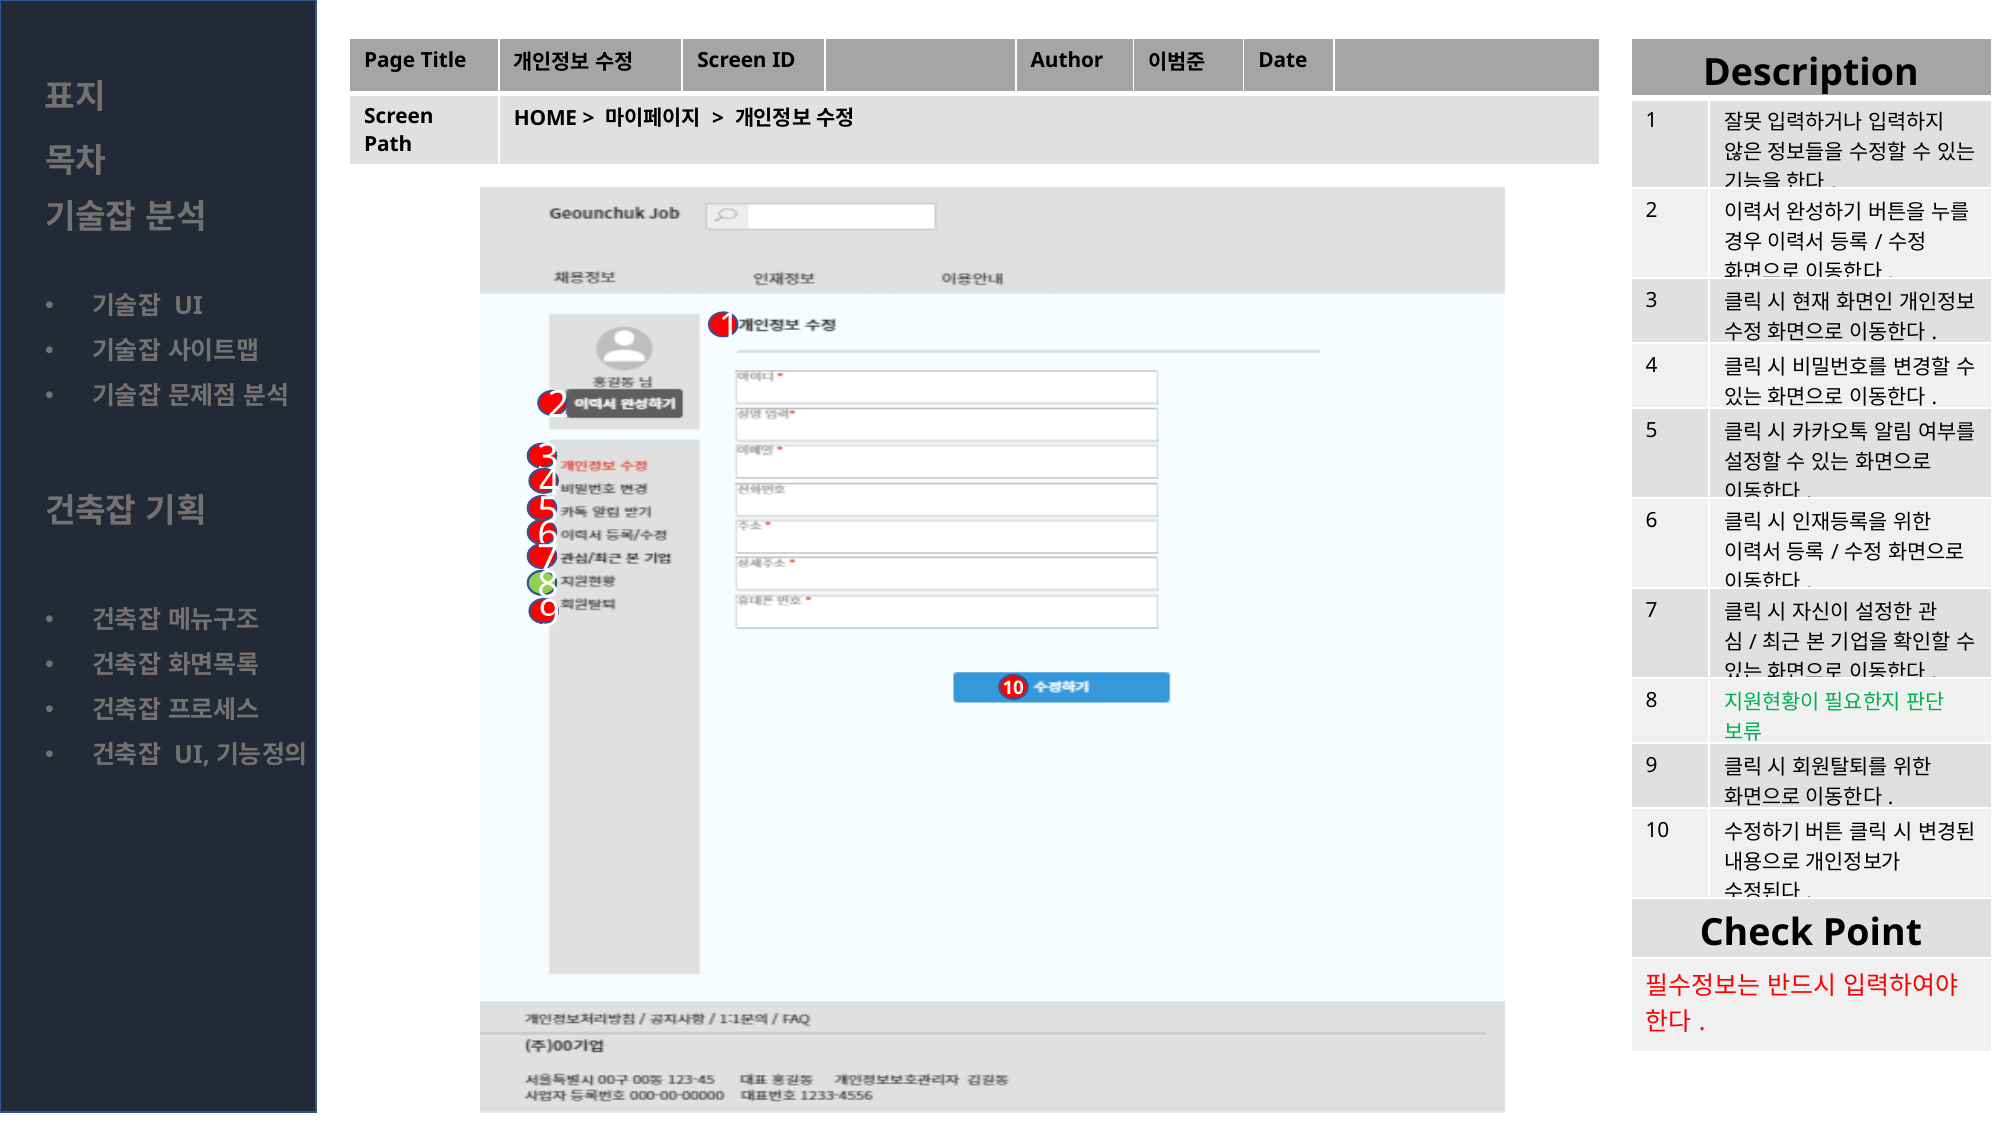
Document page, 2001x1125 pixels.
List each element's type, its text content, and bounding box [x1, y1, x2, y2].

table_cell 8 [1632, 679, 1708, 742]
text_box 표지 [29, 67, 242, 123]
table_header [1335, 39, 1599, 91]
table_header Description [1632, 39, 1991, 95]
table_cell 6 [1632, 499, 1708, 587]
text_box [0, 0, 317, 1113]
table_cell 클릭 시 인재등록을 위한 이력서 등록/수정 화면으로 이동한다. [1710, 499, 1991, 587]
table_cell 클릭 시 회원탈퇴를 위한 화면으로 이동한다. [1710, 744, 1991, 807]
table_cell 4 [1632, 344, 1708, 407]
table_cell 필수정보는 반드시 입력하여야 한다. [1632, 959, 1991, 1051]
table_header [826, 39, 1015, 91]
table_header Screen ID [683, 39, 824, 91]
table_cell 3 [1632, 279, 1708, 342]
text_box 기술잡 분석 기술잡 UI 기술잡 사이트맵 기술잡 문제점 분석 건축잡 기획 건축잡 메뉴구조 건축잡 화면목록 건축잡 프로세스 건축잡 UI,기능정의 [30, 187, 480, 777]
table_cell 클릭 시 카카오톡 알림 여부를 설정할 수 있는 화면으로 이동한다. [1710, 409, 1991, 497]
table_cell 수정하기 버튼 클릭 시 변경된 내용으로 개인정보가 수정된다. [1710, 809, 1991, 897]
table_cell 2 [1632, 189, 1708, 277]
table_header 개인정보 수정 [500, 39, 681, 91]
table_cell 클릭 시 비밀번호를 변경할 수 있는 화면으로 이동한다. [1710, 344, 1991, 407]
text_box 목차 [29, 132, 241, 187]
table_header 이범준 [1134, 39, 1243, 91]
table_cell Check Point [1632, 899, 1991, 957]
table_header Author [1017, 39, 1133, 91]
table_cell 7 [1632, 589, 1708, 677]
table_cell Screen Path [350, 96, 498, 164]
table_cell 5 [1632, 409, 1708, 497]
table_cell 9 [1632, 744, 1708, 807]
table_cell HOME > 마이페이지 > 개인정보 수정 [500, 96, 1599, 164]
table_cell 클릭 시 자신이 설정한 관심/최근 본 기업을 확인할 수 있는 화면으로 이동한다. [1710, 589, 1991, 677]
table_cell 잘못 입력하거나 입력하지 않은 정보들을 수정할 수 있는 기능을 한다. [1710, 101, 1991, 187]
table_header Page Title [350, 39, 498, 91]
picture [480, 187, 1505, 1113]
table_header Date [1244, 39, 1333, 91]
table_cell 클릭 시 현재 화면인 개인정보 수정 화면으로 이동한다. [1710, 279, 1991, 342]
table_cell 이력서 완성하기 버튼을 누를 경우 이력서 등록/수정 화면으로 이동한다. [1710, 189, 1991, 277]
table_cell 지원현황이 필요한지 판단 보류 [1710, 679, 1991, 742]
table_cell 1 [1632, 101, 1708, 187]
table_cell 10 [1632, 809, 1708, 897]
